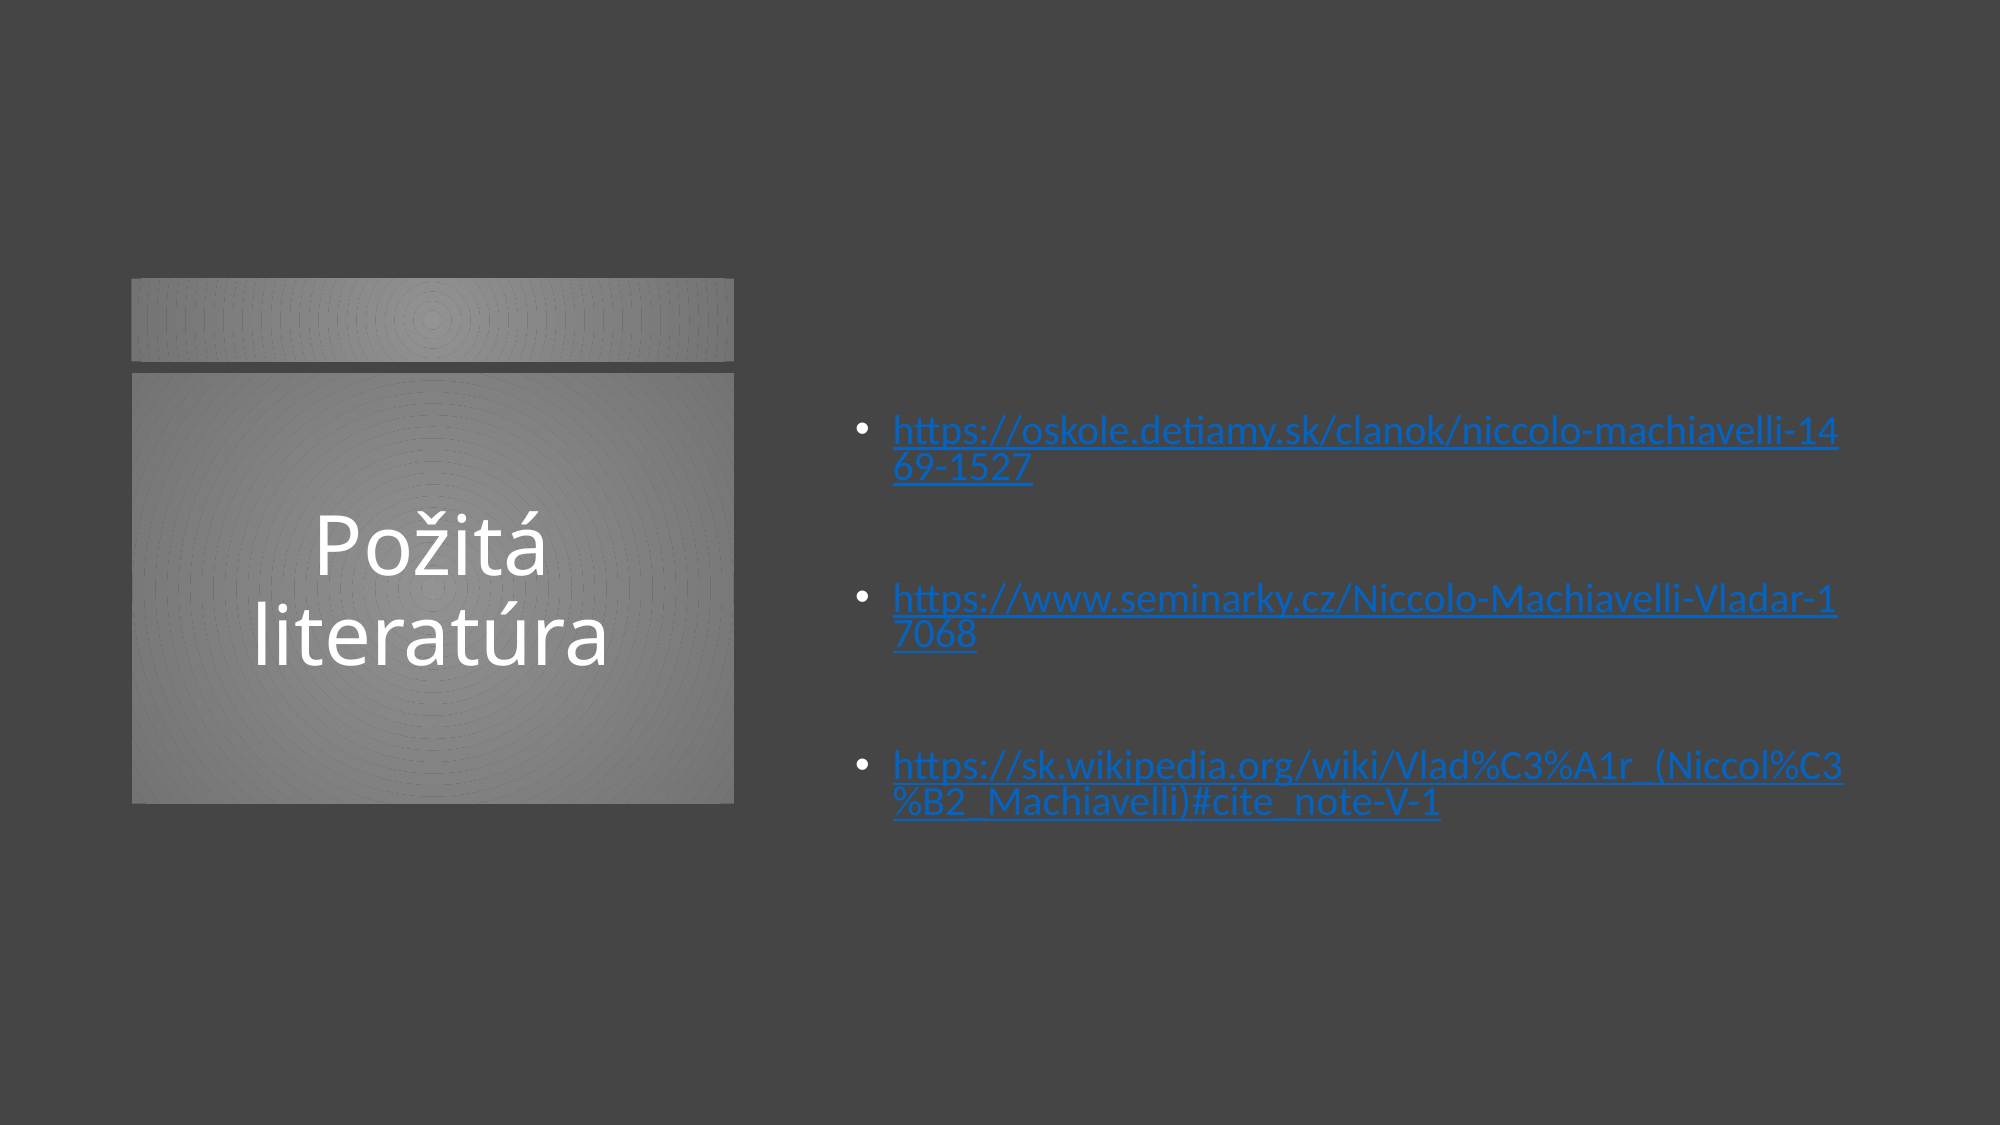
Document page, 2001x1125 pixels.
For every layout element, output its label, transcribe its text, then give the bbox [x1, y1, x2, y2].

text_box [131, 278, 735, 804]
list https://oskole.detiamy.sk/clanok/niccolo-machiavelli-1469-1527 https://www.seminarky.cz/Niccolo-Machiavelli-Vladar-17068 https://sk.wikipedia.org/wiki/Vlad%C3%A1r_(Niccol%C3%B2_Machiavelli)#cite_note-V-1 [840, 131, 1871, 993]
